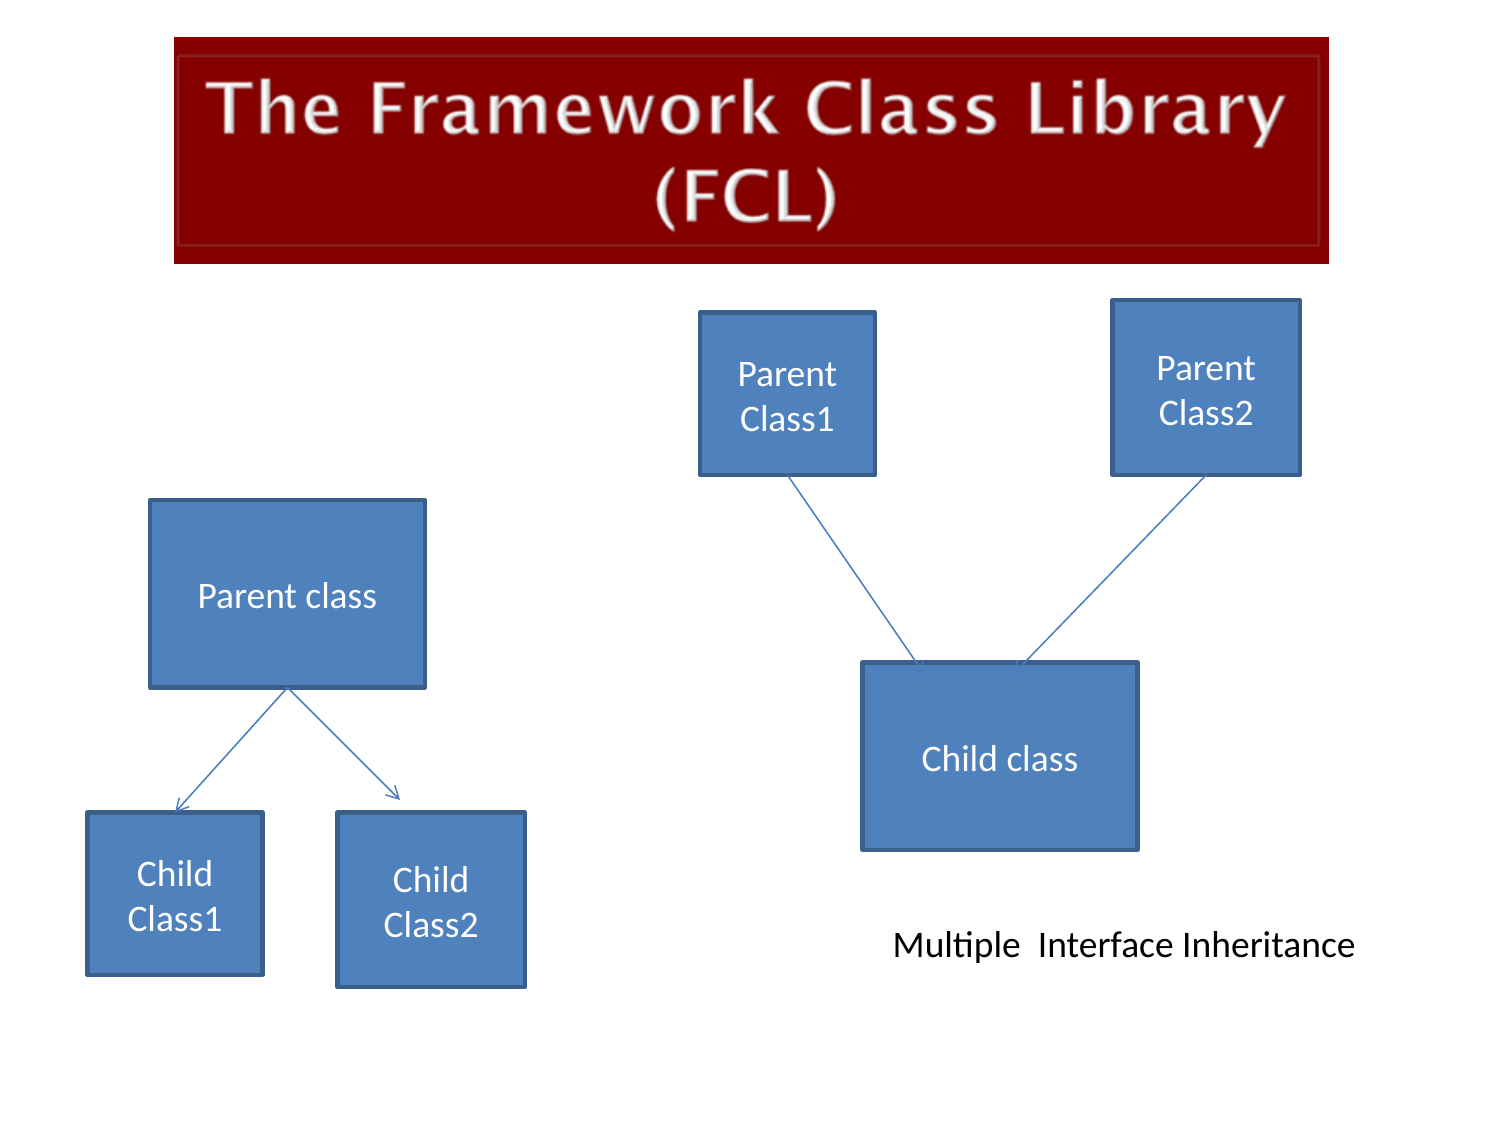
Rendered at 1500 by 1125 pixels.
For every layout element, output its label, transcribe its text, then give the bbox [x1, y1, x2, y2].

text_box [168, 693, 284, 807]
text_box Child Class2 [335, 810, 527, 989]
text_box Multiple Interface Inheritance [877, 912, 1371, 973]
text_box Child class [860, 660, 1140, 852]
text_box Parent class [148, 498, 427, 690]
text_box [1009, 477, 1210, 673]
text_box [755, 505, 957, 644]
picture [174, 37, 1329, 265]
text_box Parent Class1 [698, 310, 877, 477]
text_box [287, 687, 401, 801]
text_box Child Class1 [85, 810, 265, 977]
text_box Parent Class2 [1110, 298, 1302, 477]
